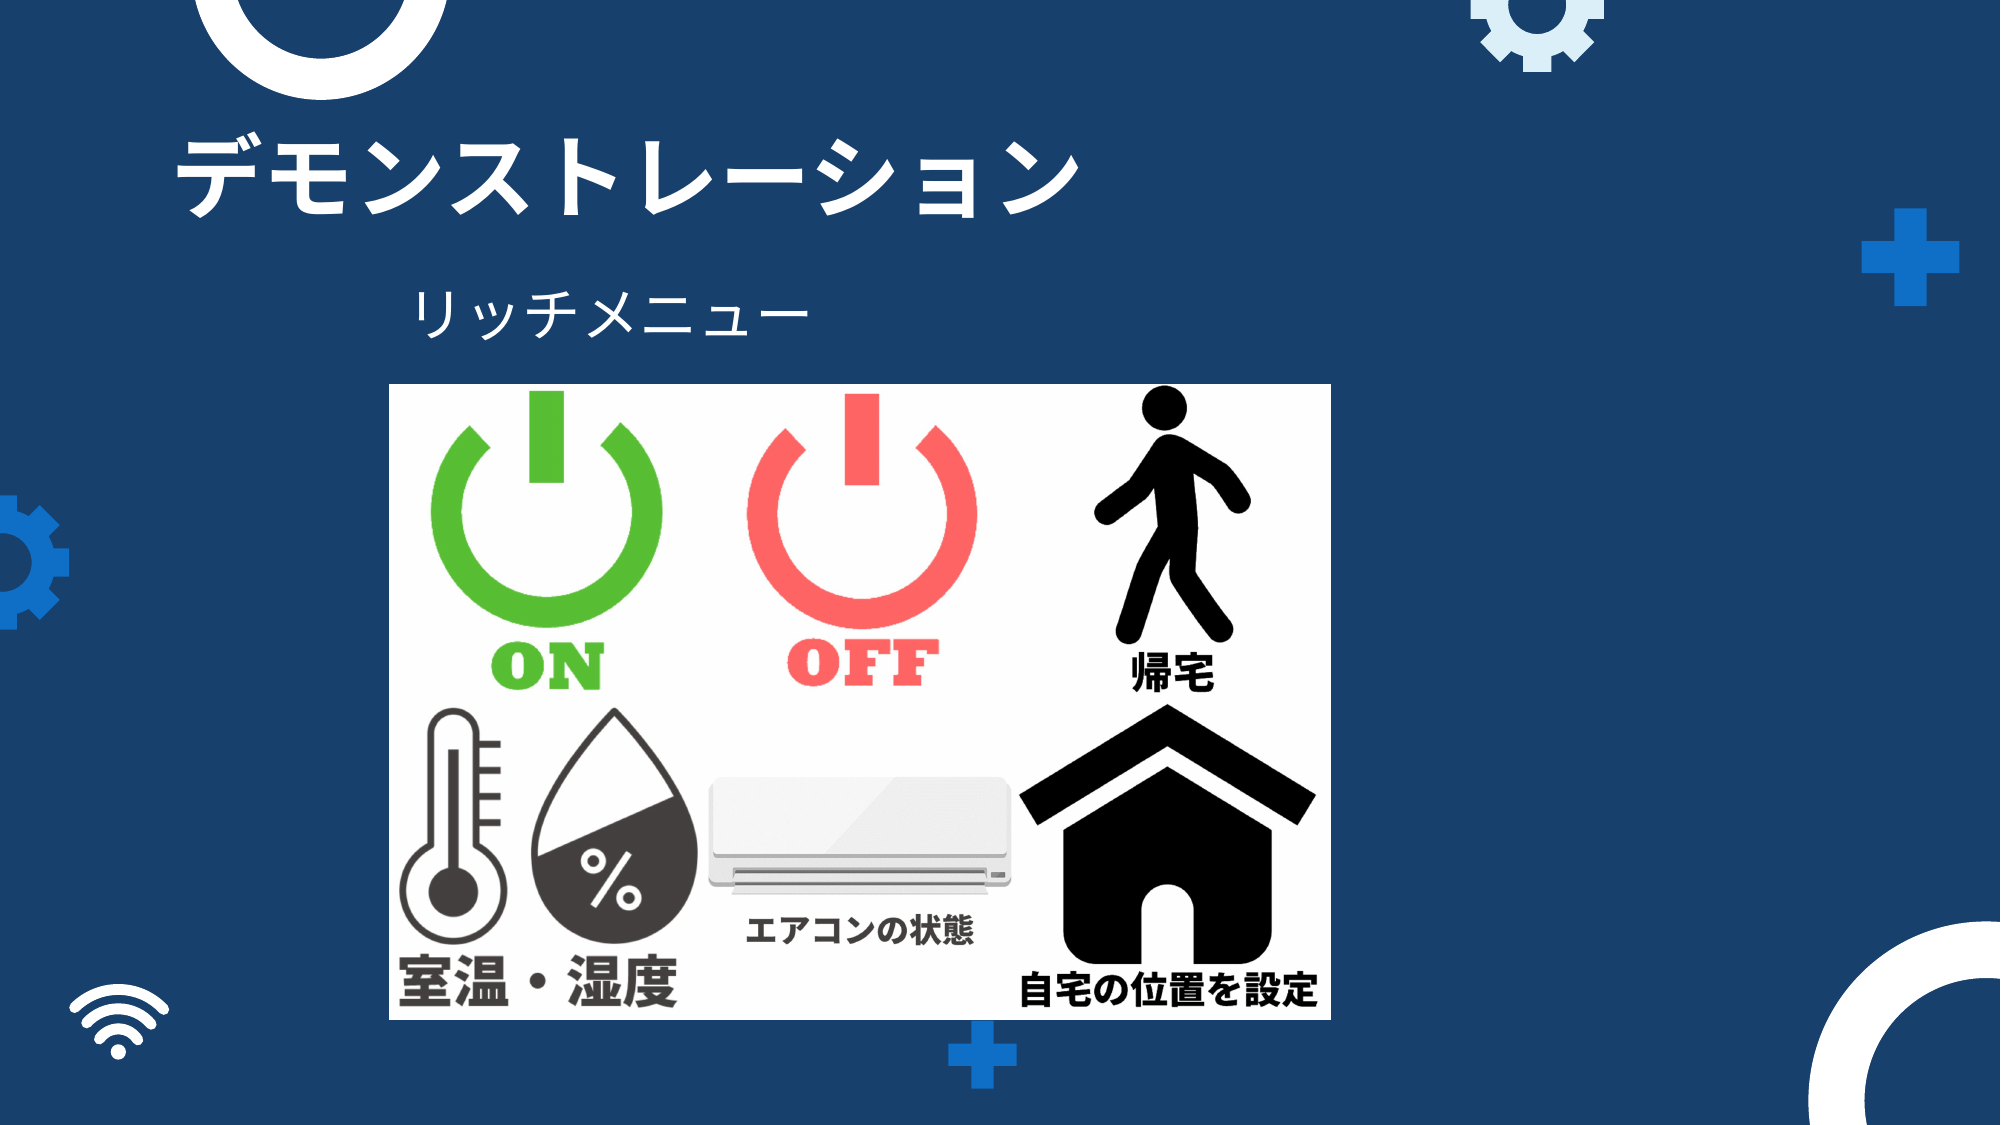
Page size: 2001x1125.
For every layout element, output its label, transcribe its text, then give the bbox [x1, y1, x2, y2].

title デモンストレーション [155, 117, 1844, 243]
picture [389, 384, 1332, 1020]
text_box リッチメニュー [391, 270, 830, 356]
